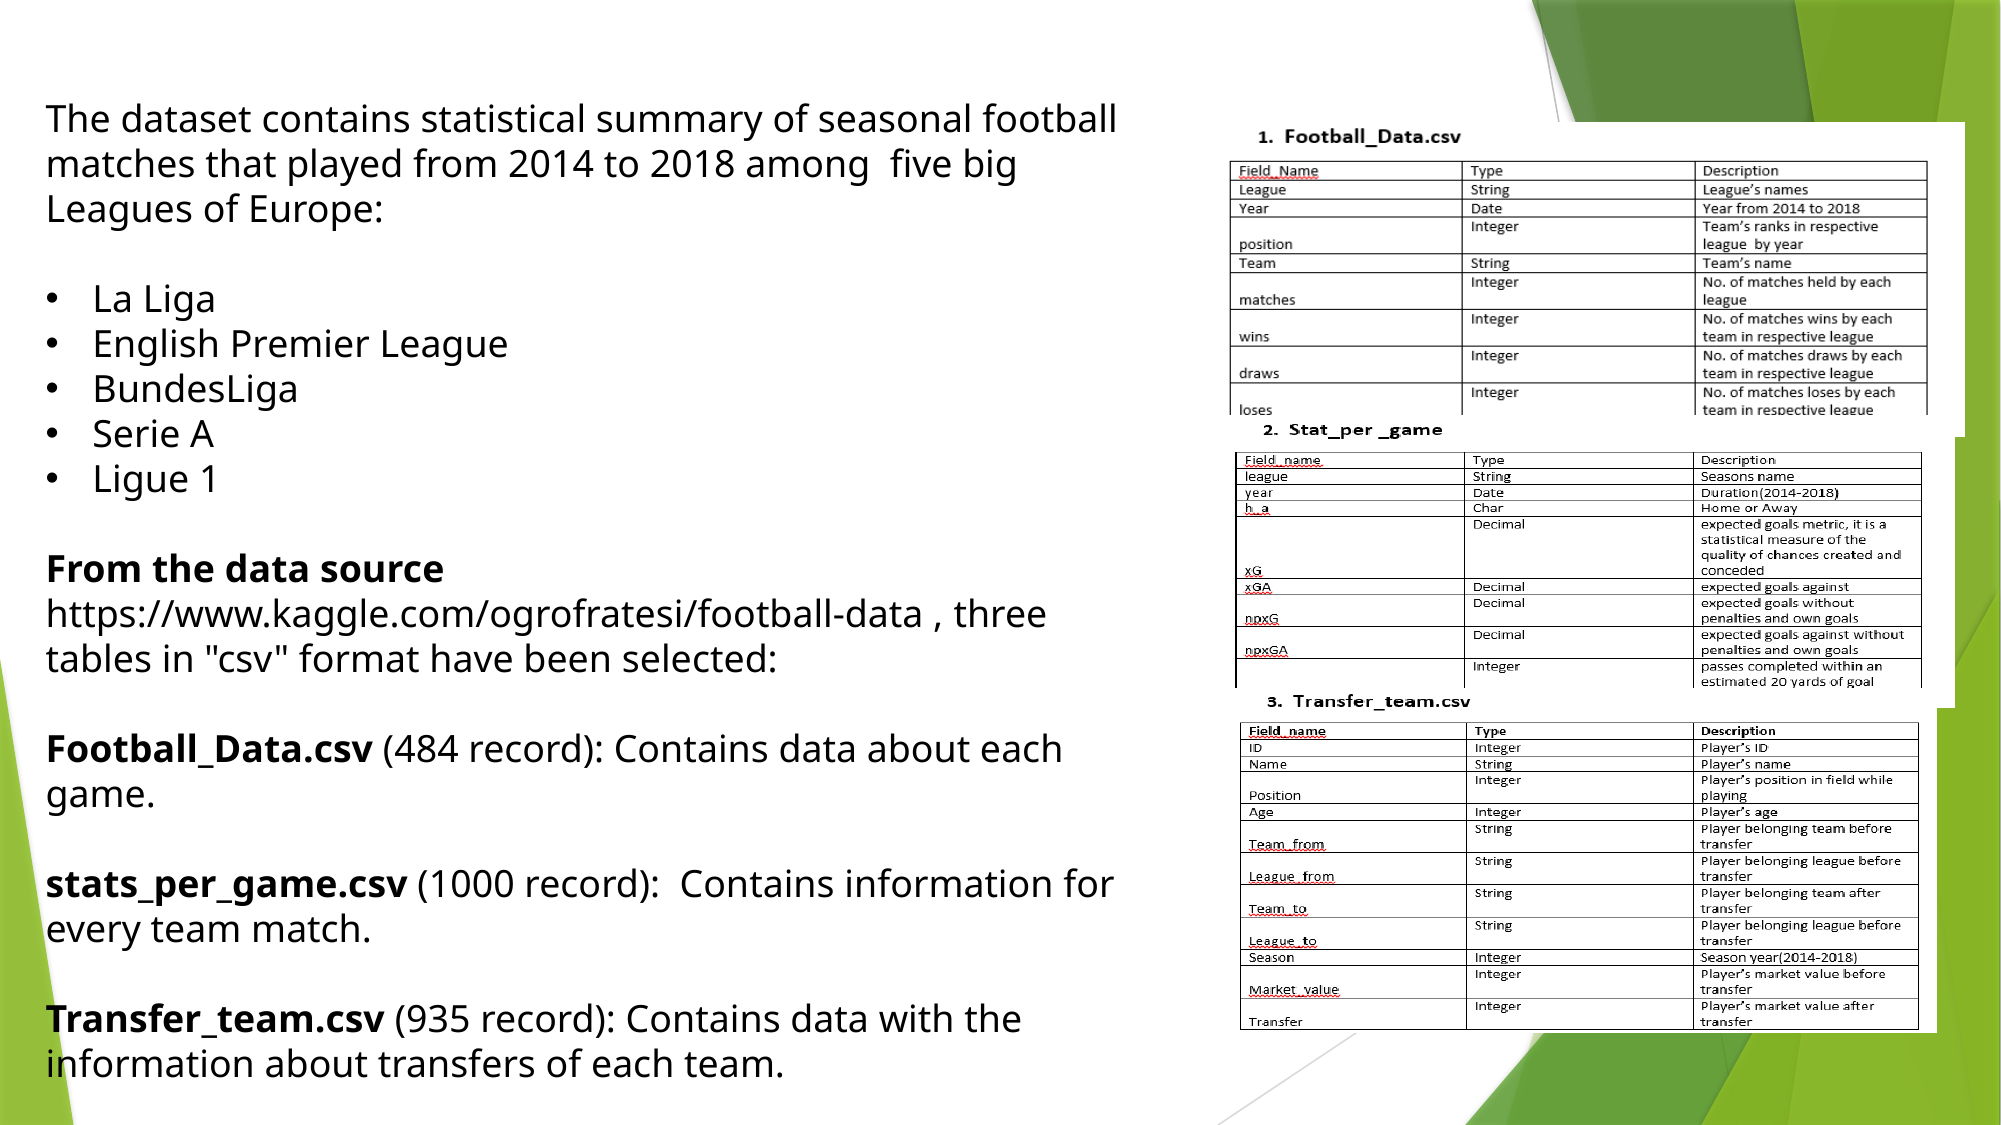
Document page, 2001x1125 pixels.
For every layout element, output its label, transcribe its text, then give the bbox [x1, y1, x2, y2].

text_box The dataset contains statistical summary of seasonal football matches that played from 2014 to 2018 among five big Leagues of Europe: La Liga English Premier League BundesLiga Serie A Ligue 1 From the data source https://www.kaggle.com/ogrofratesi/football-data , three tables in "csv" format have been selected: Football_Data.csv (484 record): Contains data about each game. stats_per_game.csv (1000 record): Contains information for every team match. Transfer_team.csv (935 record): Contains data with the information about transfers of each team. [30, 87, 1150, 1125]
picture [1210, 122, 1966, 1033]
